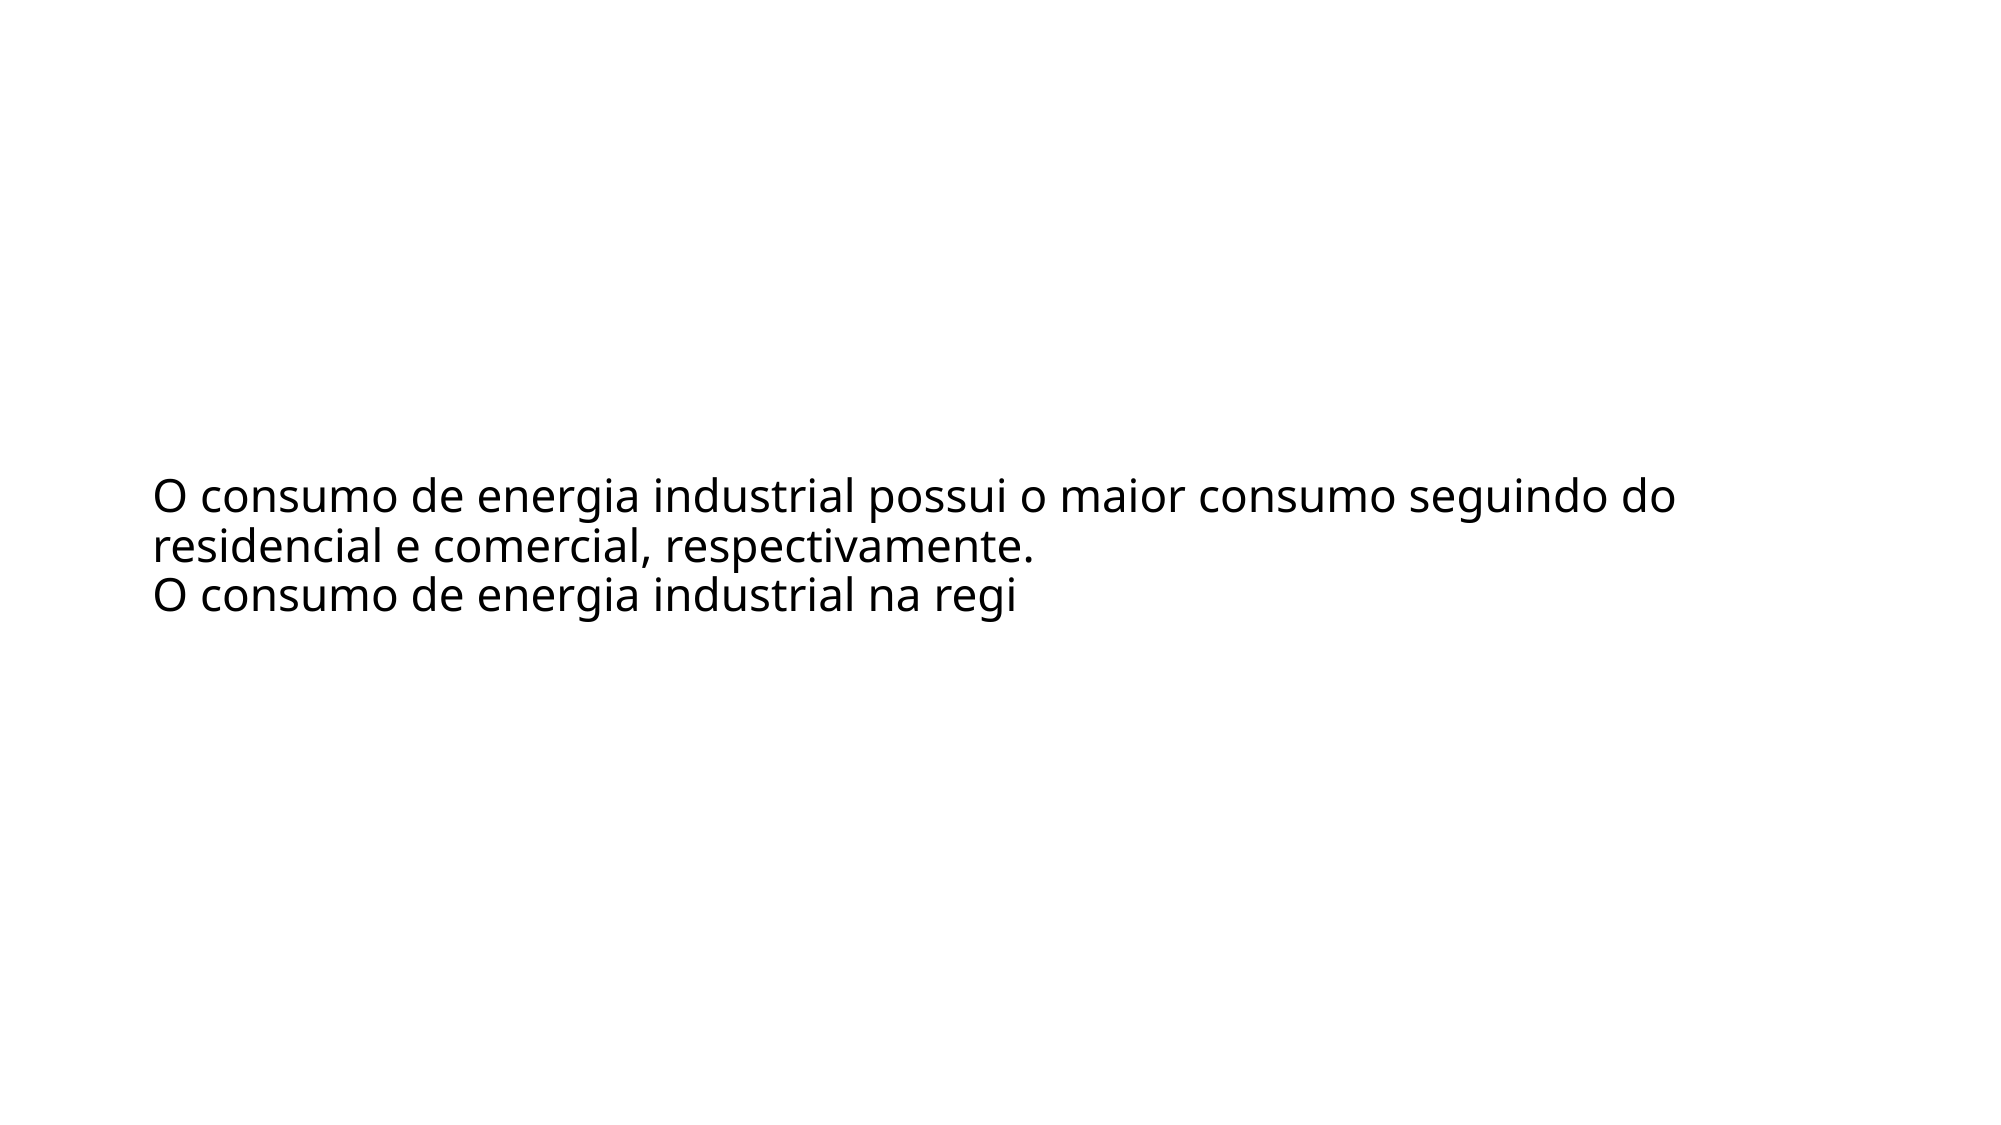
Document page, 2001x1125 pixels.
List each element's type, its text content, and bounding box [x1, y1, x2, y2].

title O consumo de energia industrial possui o maior consumo seguindo do residencial e comercial, respectivamente. O consumo de energia industrial na regi [137, 59, 1868, 1036]
